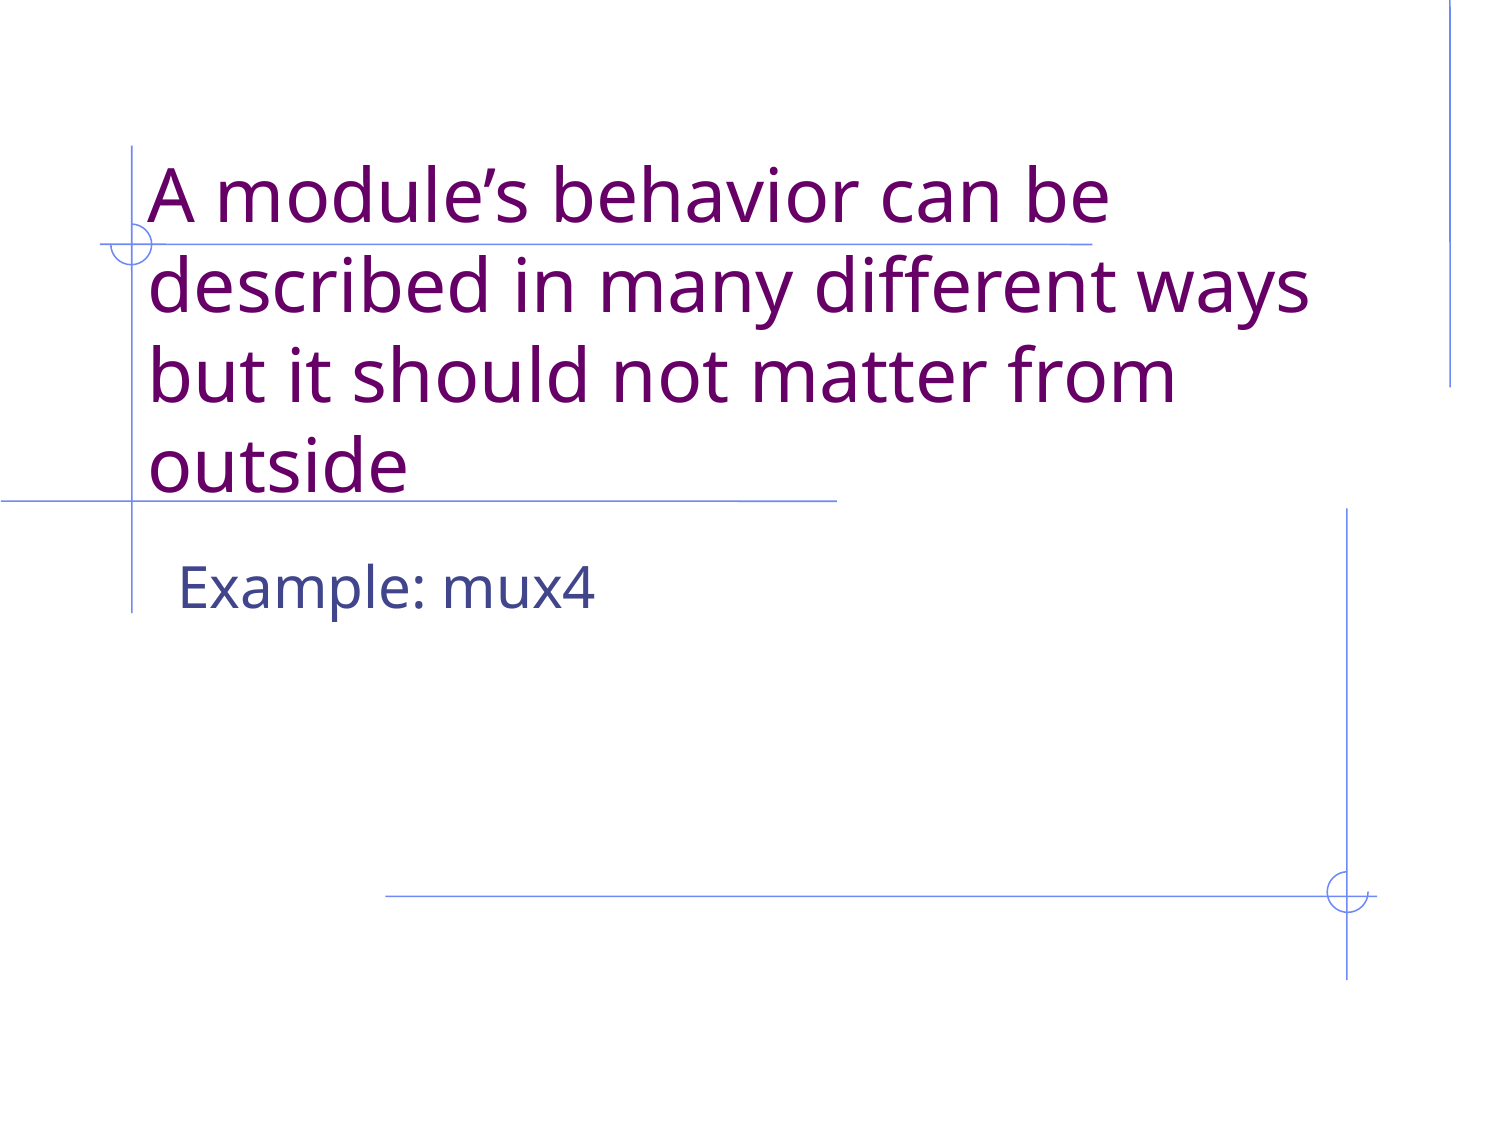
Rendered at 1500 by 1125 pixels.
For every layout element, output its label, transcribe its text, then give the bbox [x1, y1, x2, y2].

subtitle Example: mux4 [162, 542, 1213, 831]
title A module’s behavior can be described in many different ways but it should not matter from outside [132, 139, 1371, 516]
